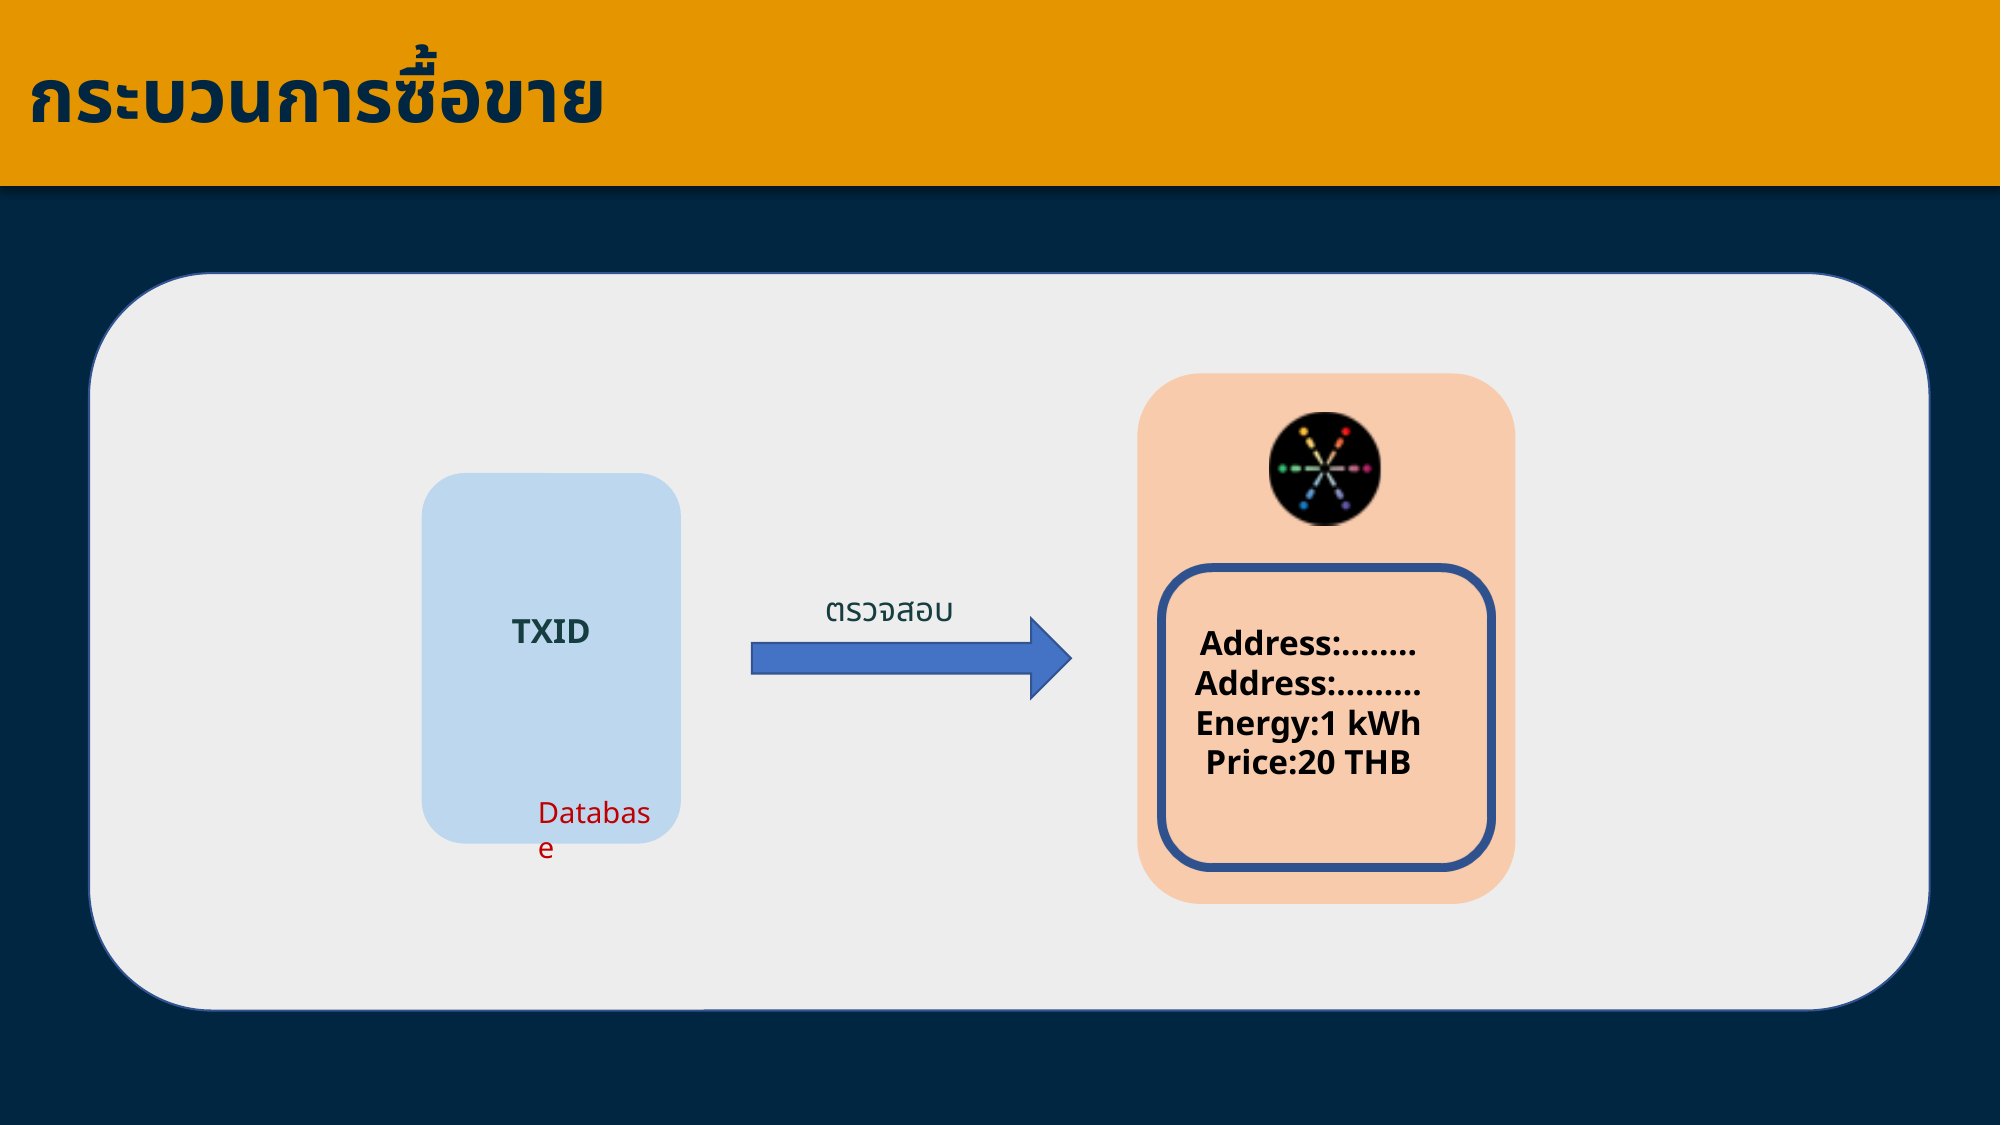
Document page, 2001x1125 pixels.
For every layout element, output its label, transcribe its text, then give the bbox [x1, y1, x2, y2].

text_box ตรวจสอบ [810, 580, 988, 636]
text_box TXID [455, 602, 648, 658]
text_box [420, 471, 682, 845]
picture [1157, 563, 1496, 872]
text_box [87, 272, 1931, 1012]
text_box [0, 0, 2000, 187]
text_box [1136, 372, 1517, 905]
text_box Database [523, 786, 678, 872]
text_box [750, 616, 1073, 701]
picture [1269, 412, 1384, 530]
text_box กระบวนการซื้อขาย [13, 39, 1024, 145]
